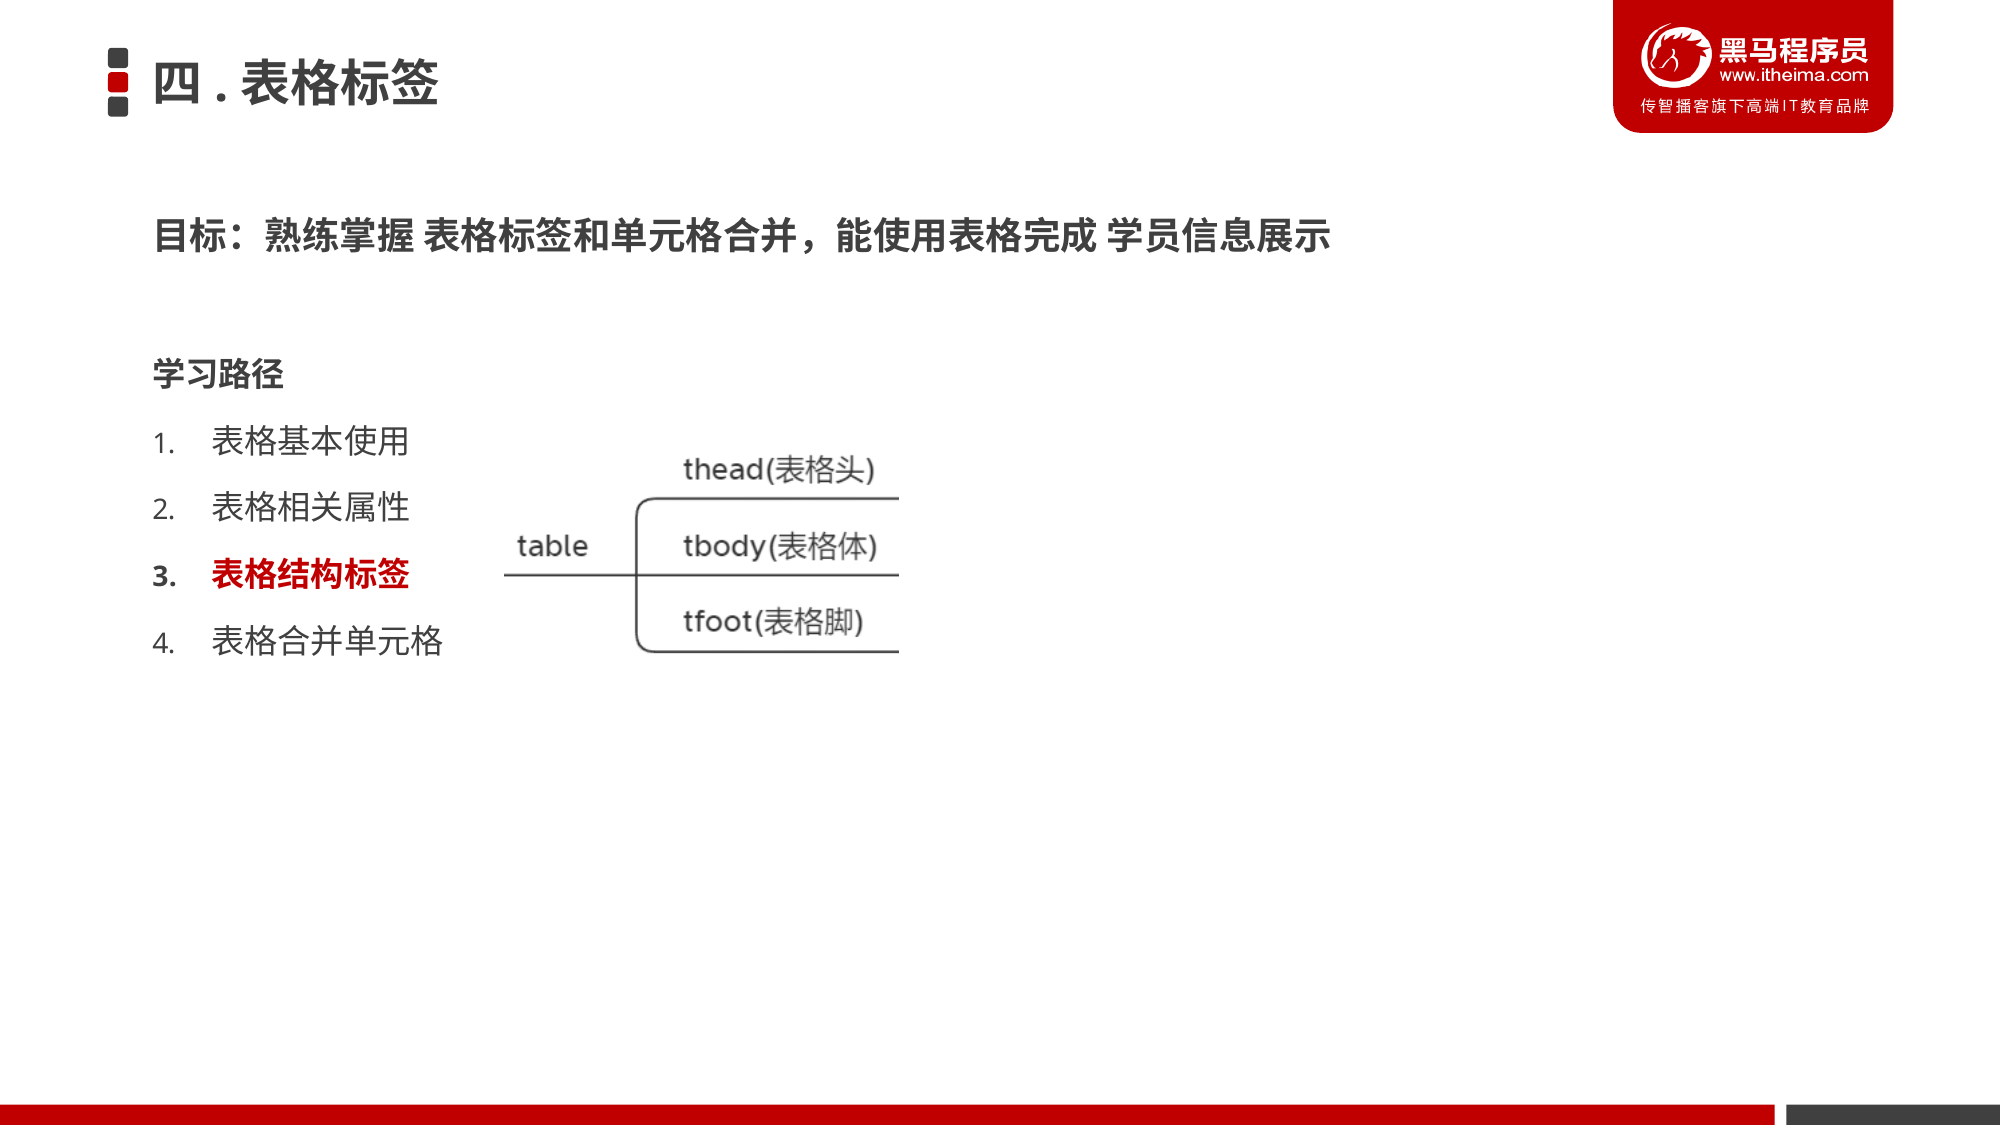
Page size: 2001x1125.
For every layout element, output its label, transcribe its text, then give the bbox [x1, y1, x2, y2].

picture [504, 442, 899, 668]
picture [1616, 11, 1894, 125]
text_box 学习路径 表格基本使用 表格相关属性 表格结构标签 表格合并单元格 [137, 326, 881, 758]
title 四.表格标签 [137, 38, 1577, 124]
list 目标：熟练掌握 表格标签和单元格合并，能使用表格完成 学员信息展示 [137, 192, 1753, 277]
